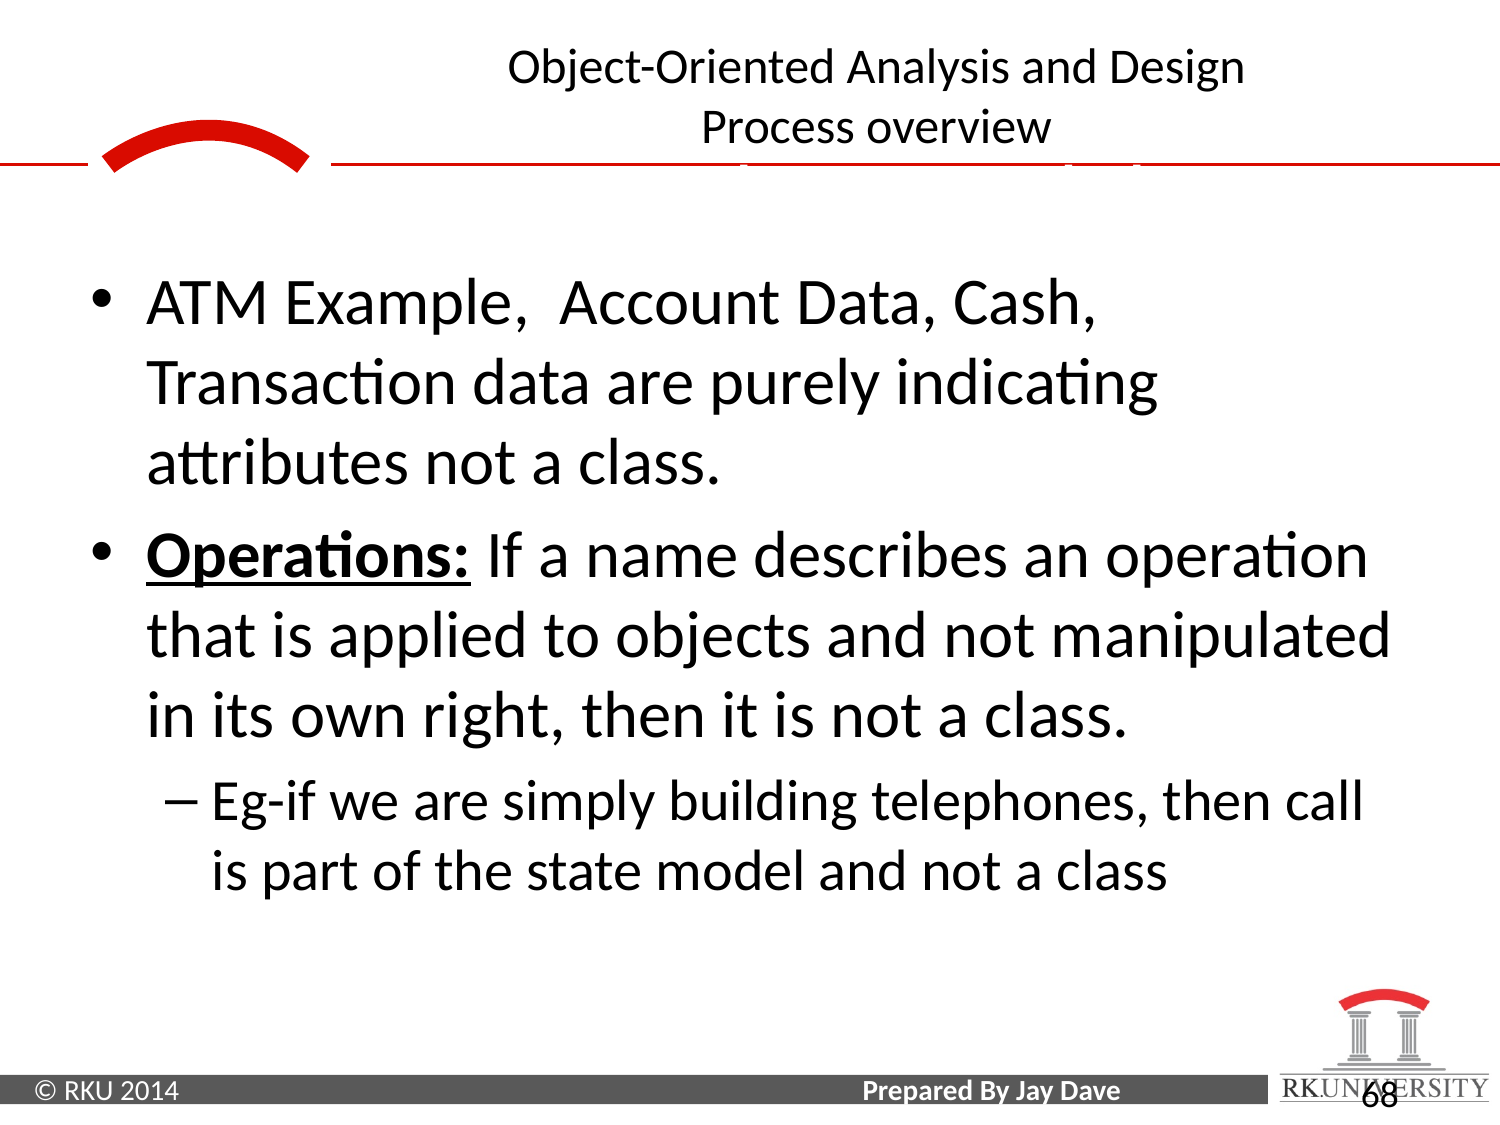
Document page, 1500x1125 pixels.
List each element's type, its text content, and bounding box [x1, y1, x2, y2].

text_box Domain Class Model [74, 137, 1425, 220]
list ATM Example, Account Data, Cash, Transaction data are purely indicating attributes not a class. Operations: If a name describes an operation that is applied to objects and not manipulated in its own right, then it is not a class. Eg-if we are simply building telephones, then call is part of the state model and not a class [75, 249, 1425, 1009]
slide_number ‹#› [1345, 1062, 1467, 1108]
picture [1268, 963, 1500, 1125]
